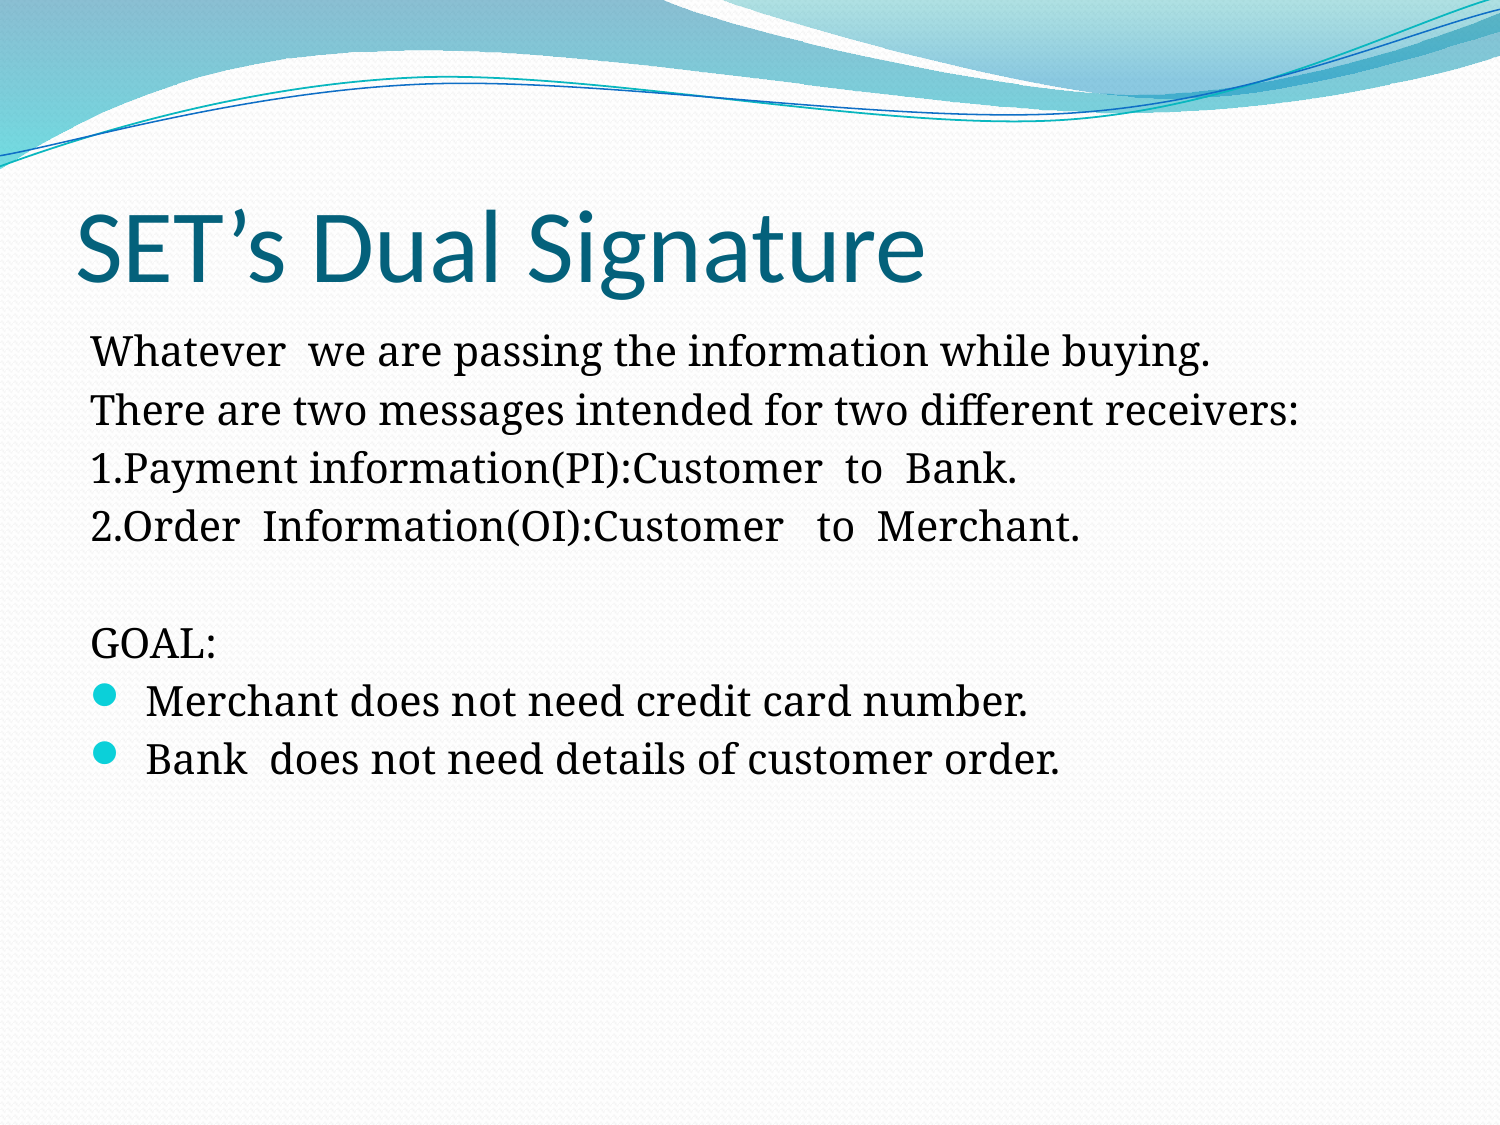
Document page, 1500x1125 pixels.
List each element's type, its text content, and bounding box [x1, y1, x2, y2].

title SET’s Dual Signature [75, 115, 1425, 303]
list Whatever we are passing the information while buying. There are two messages intended for two different receivers: 1.Payment information(PI):Customer to Bank. 2.Order Information(OI):Customer to Merchant. GOAL: Merchant does not need credit card number. Bank does not need details of customer order. [75, 317, 1425, 1038]
